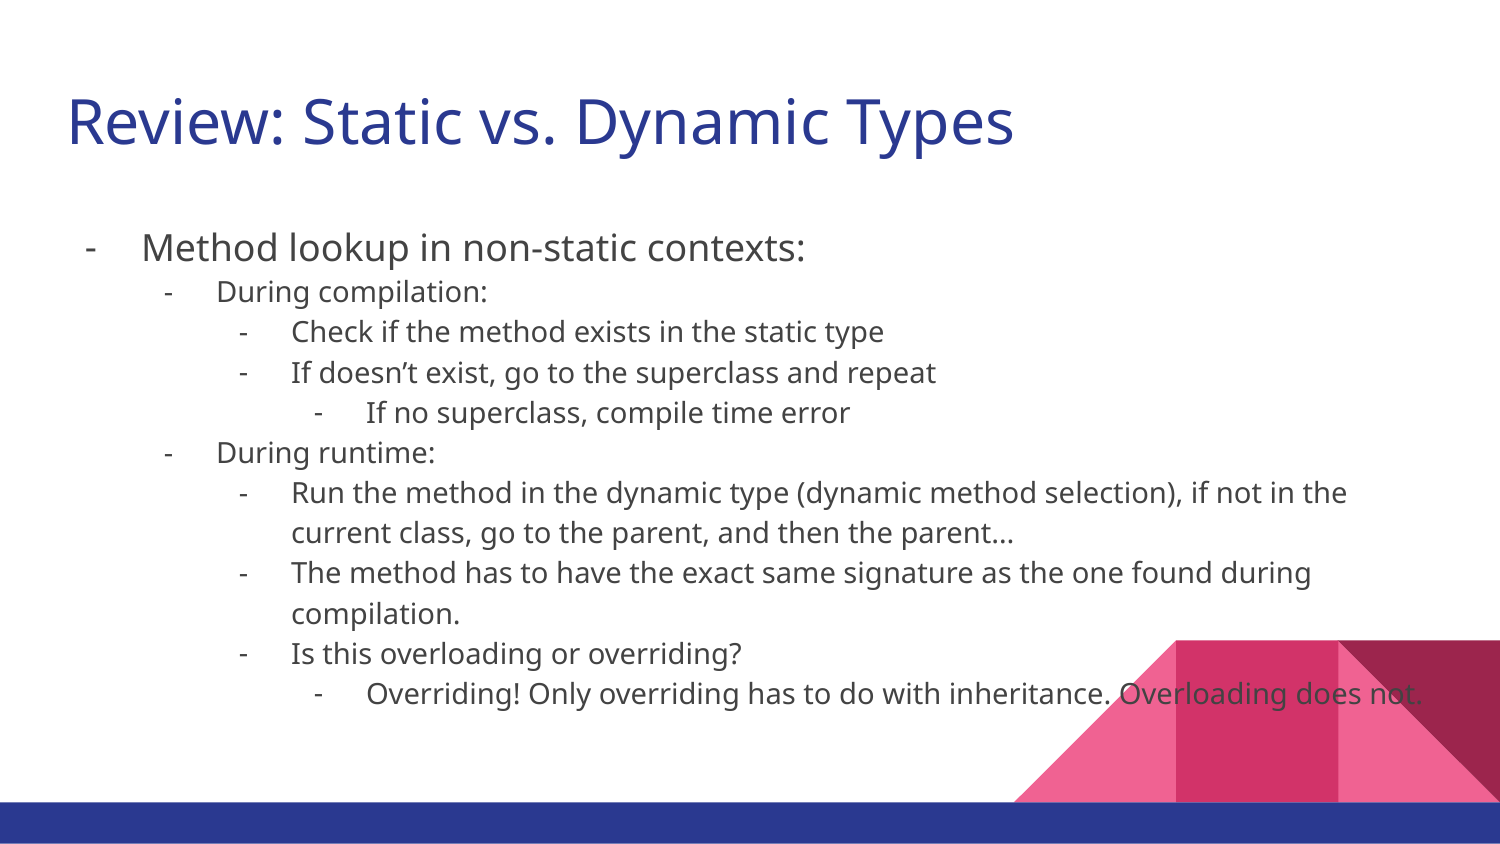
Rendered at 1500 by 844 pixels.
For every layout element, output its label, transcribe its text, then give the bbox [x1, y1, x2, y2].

list Method lookup in non-static contexts: During compilation: Check if the method exists in the static type If doesn’t exist, go to the superclass and repeat If no superclass, compile time error During runtime: Run the method in the dynamic type (dynamic method selection), if not in the current class, go to the parent, and then the parent… The method has to have the exact same signature as the one found during compilation. Is this overloading or overriding? Overriding! Only overriding has to do with inheritance. Overloading does not. [51, 201, 1449, 750]
title Review: Static vs. Dynamic Types [51, 67, 1449, 167]
